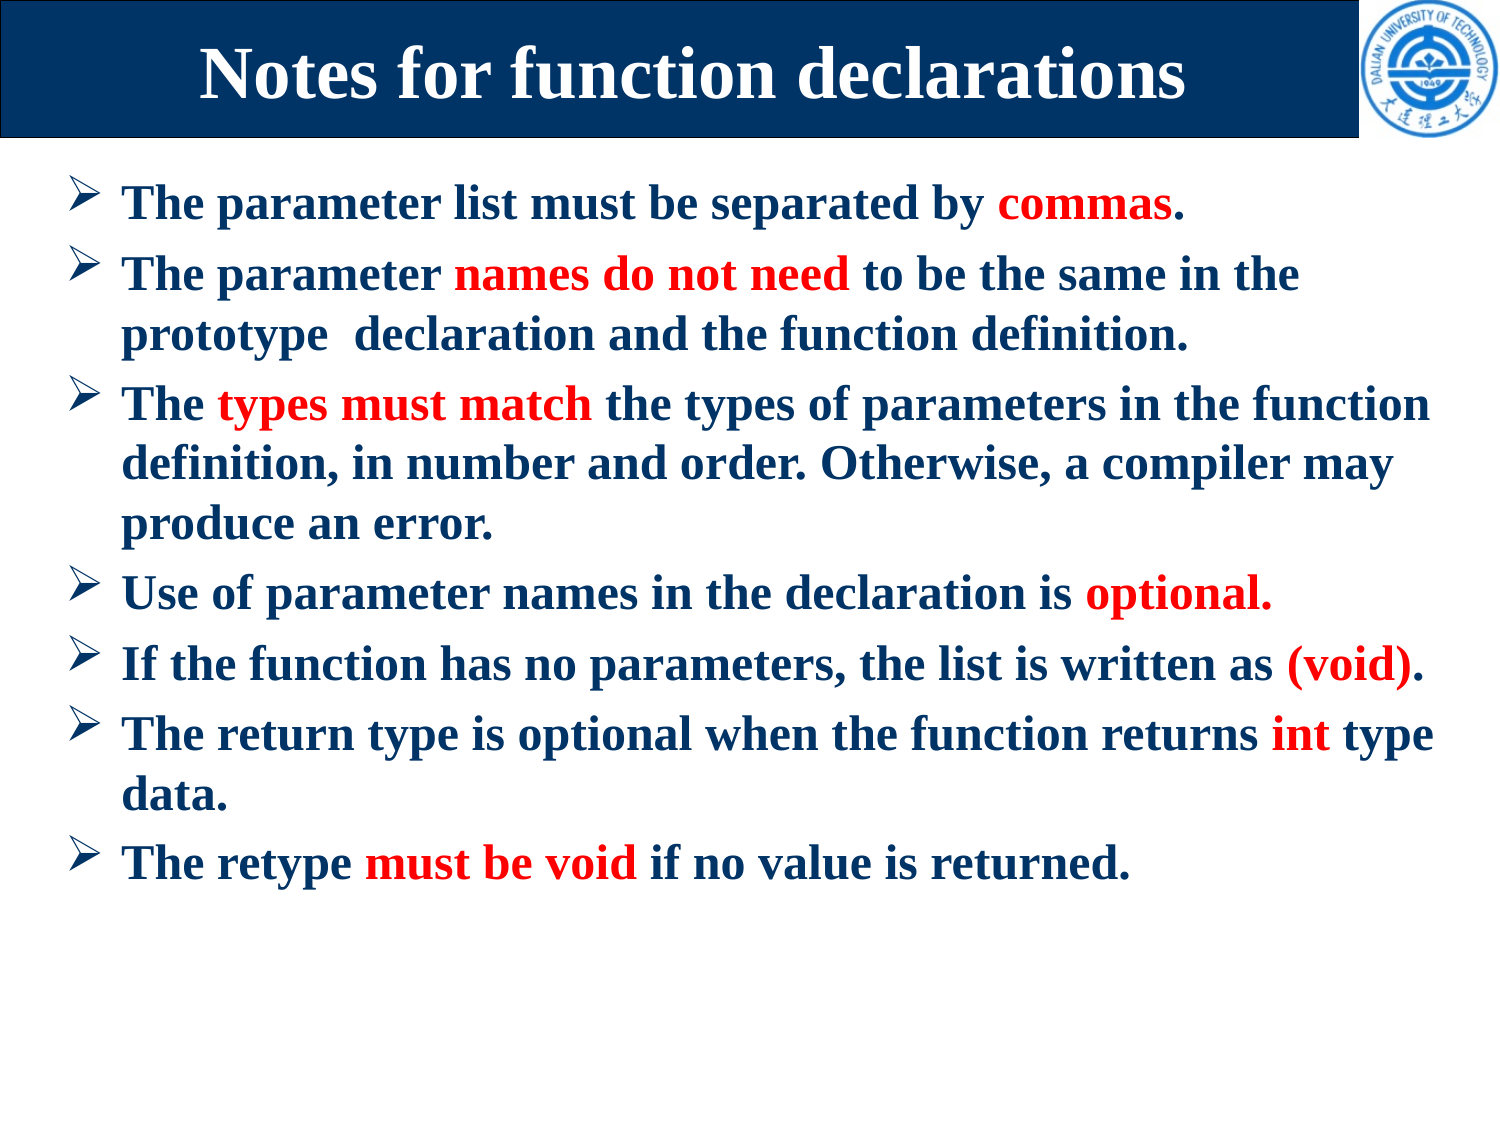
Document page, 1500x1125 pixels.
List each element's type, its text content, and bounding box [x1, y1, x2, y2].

picture [1359, 0, 1500, 138]
title Notes for function declarations [37, 12, 1350, 125]
list The parameter list must be separated by commas. The parameter names do not need to be the same in the prototype declaration and the function definition. The types must match the types of parameters in the function definition, in number and order. Otherwise, a compiler may produce an error. Use of parameter names in the declaration is optional. If the function has no parameters, the list is written as (void). The return type is optional when the function returns int type data. The retype must be void if no value is returned. [50, 162, 1463, 1088]
